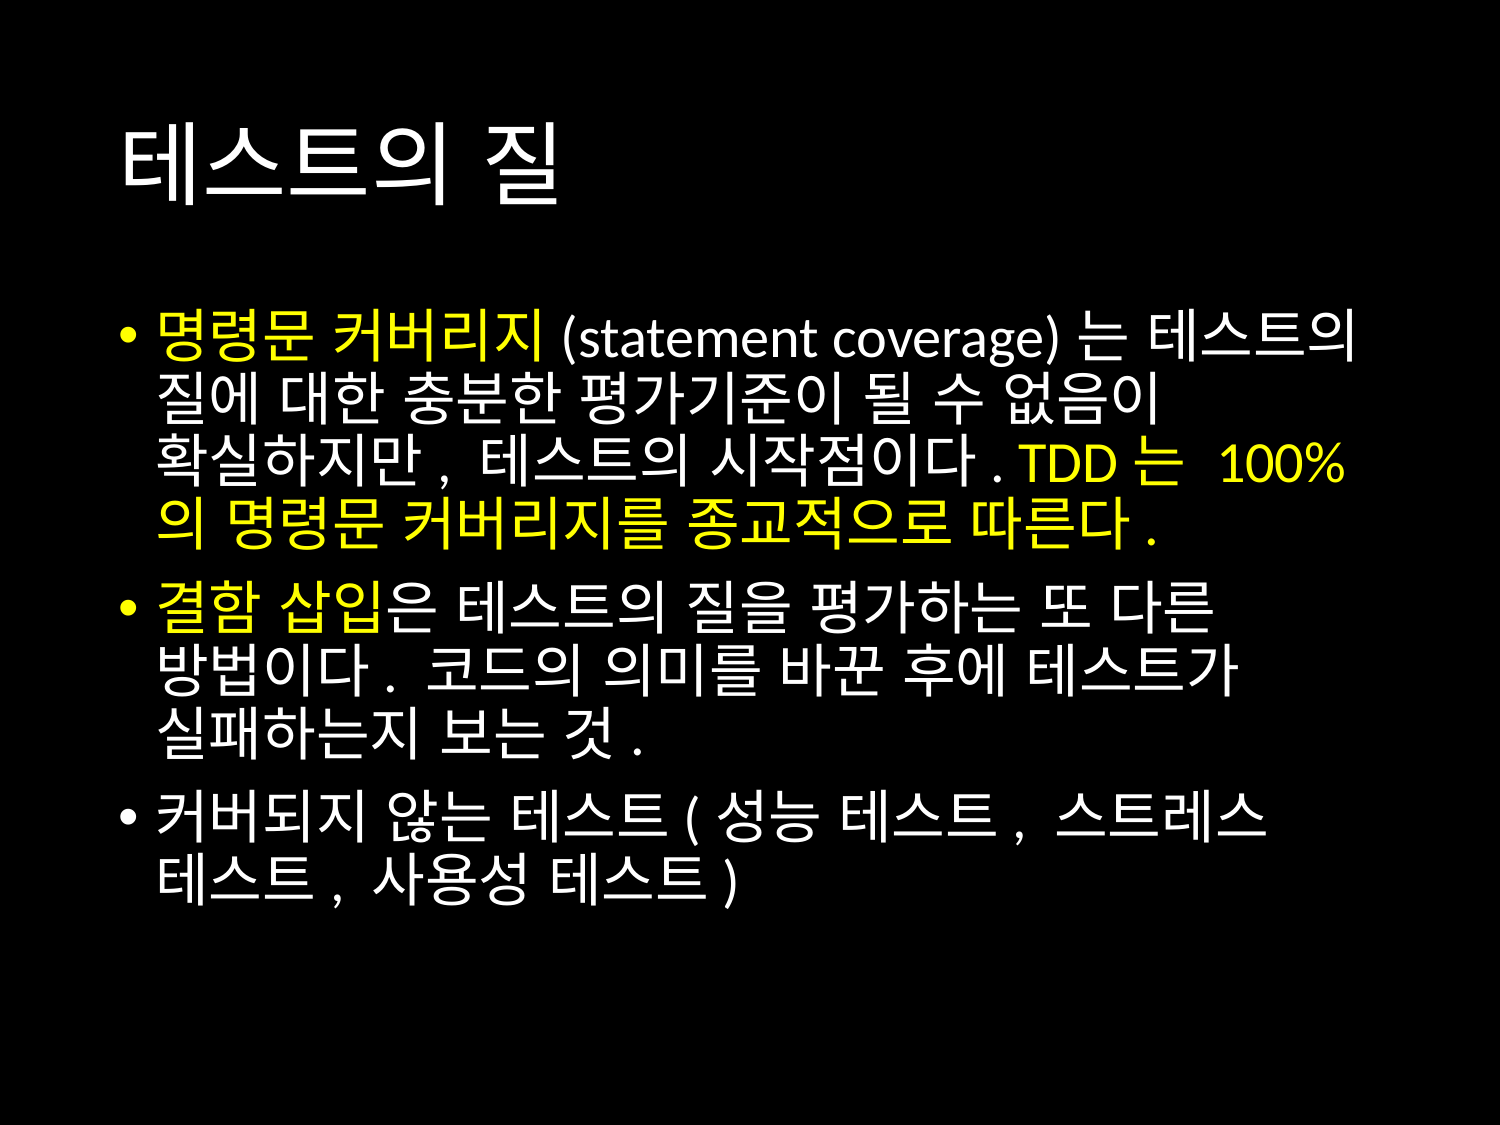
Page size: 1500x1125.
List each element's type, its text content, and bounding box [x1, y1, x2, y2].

list 명령문 커버리지(statement coverage)는 테스트의 질에 대한 충분한 평가기준이 될 수 없음이 확실하지만, 테스트의 시작점이다. TDD는 100%의 명령문 커버리지를 종교적으로 따른다. 결함 삽입은 테스트의 질을 평가하는 또 다른 방법이다. 코드의 의미를 바꾼 후에 테스트가 실패하는지 보는 것. 커버되지 않는 테스트(성능 테스트, 스트레스 테스트, 사용성 테스트) [103, 299, 1397, 1014]
title 테스트의 질 [103, 59, 1397, 278]
